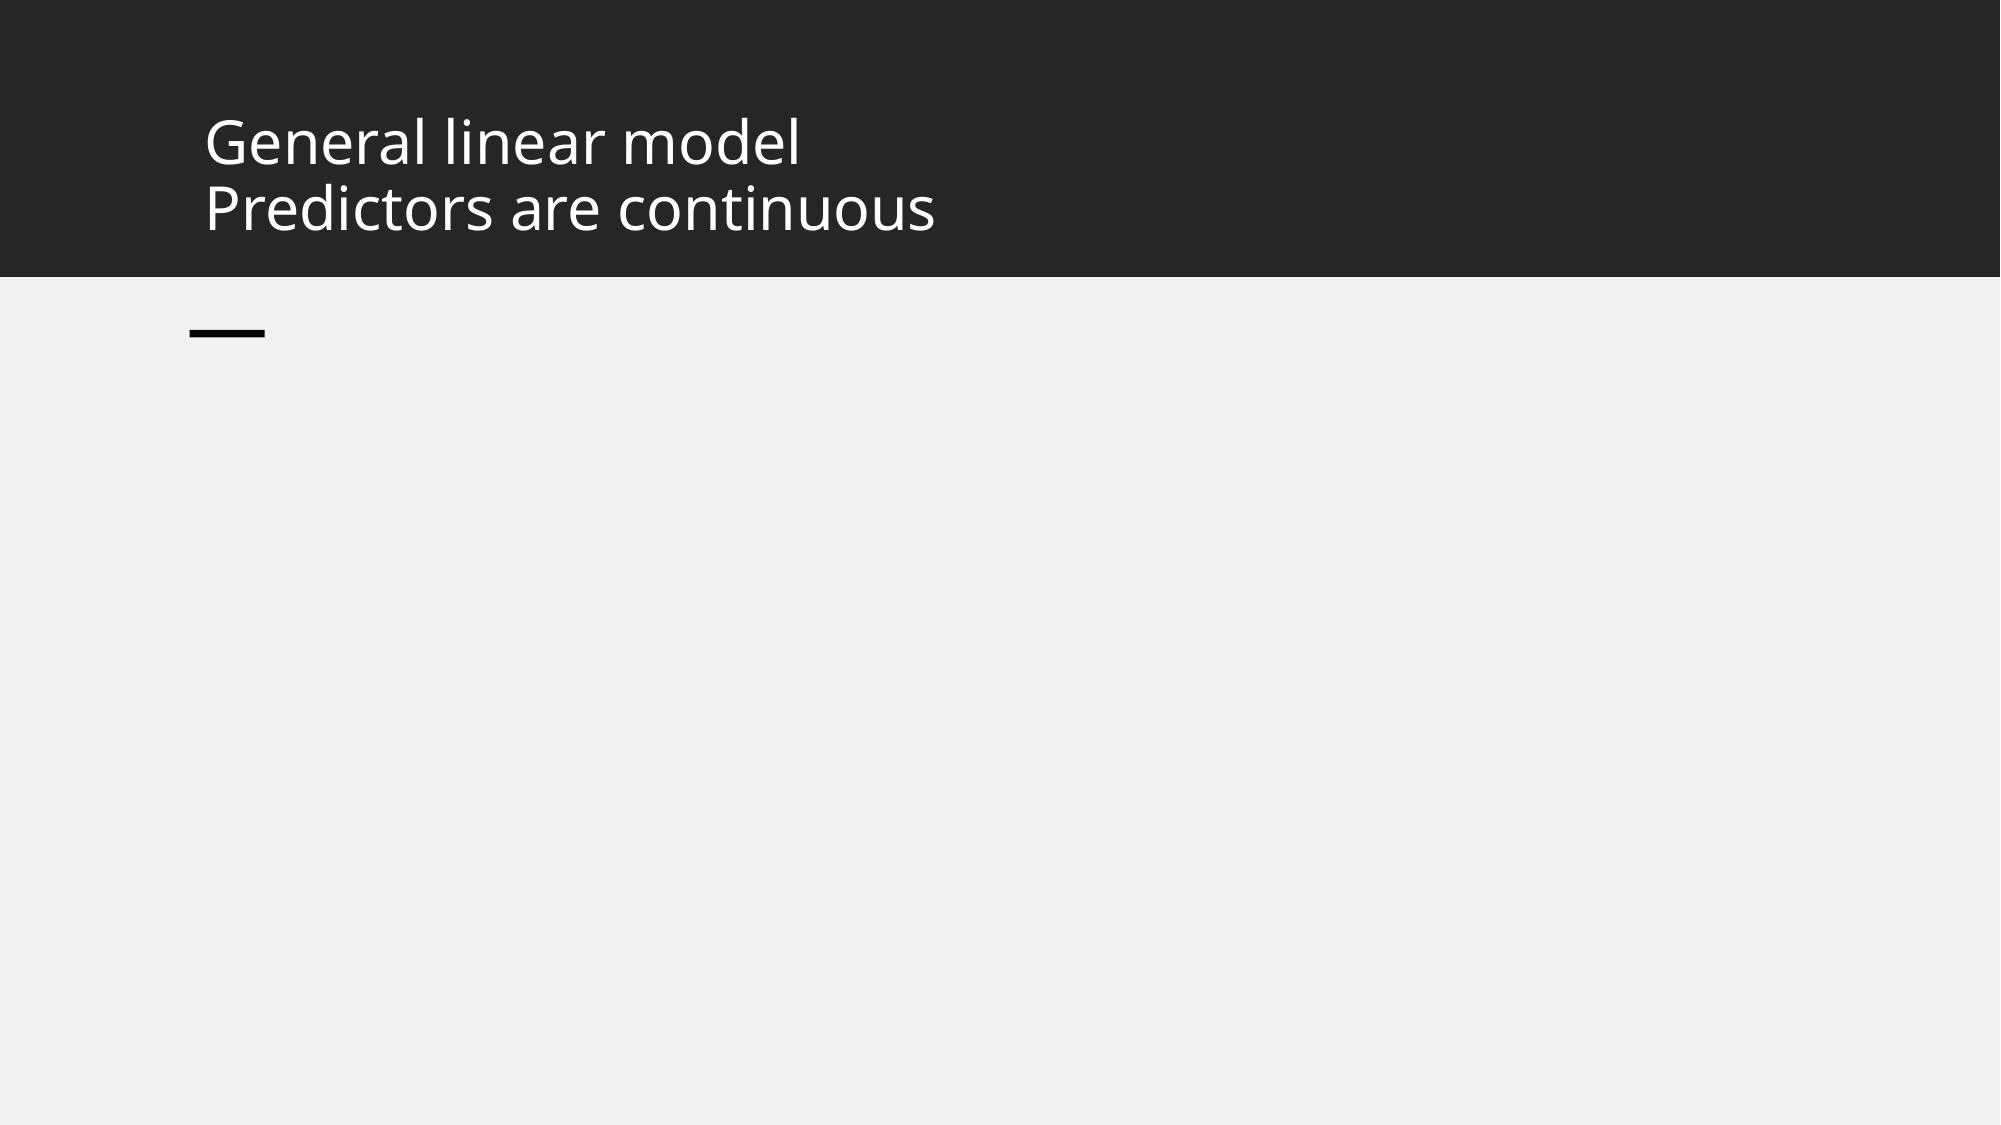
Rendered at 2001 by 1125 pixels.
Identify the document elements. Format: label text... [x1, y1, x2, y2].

title General linear model Predictors are continuous [189, 104, 1812, 253]
text_box [188, 328, 266, 339]
text_box [0, 0, 2000, 275]
text_box [0, 275, 2000, 1125]
